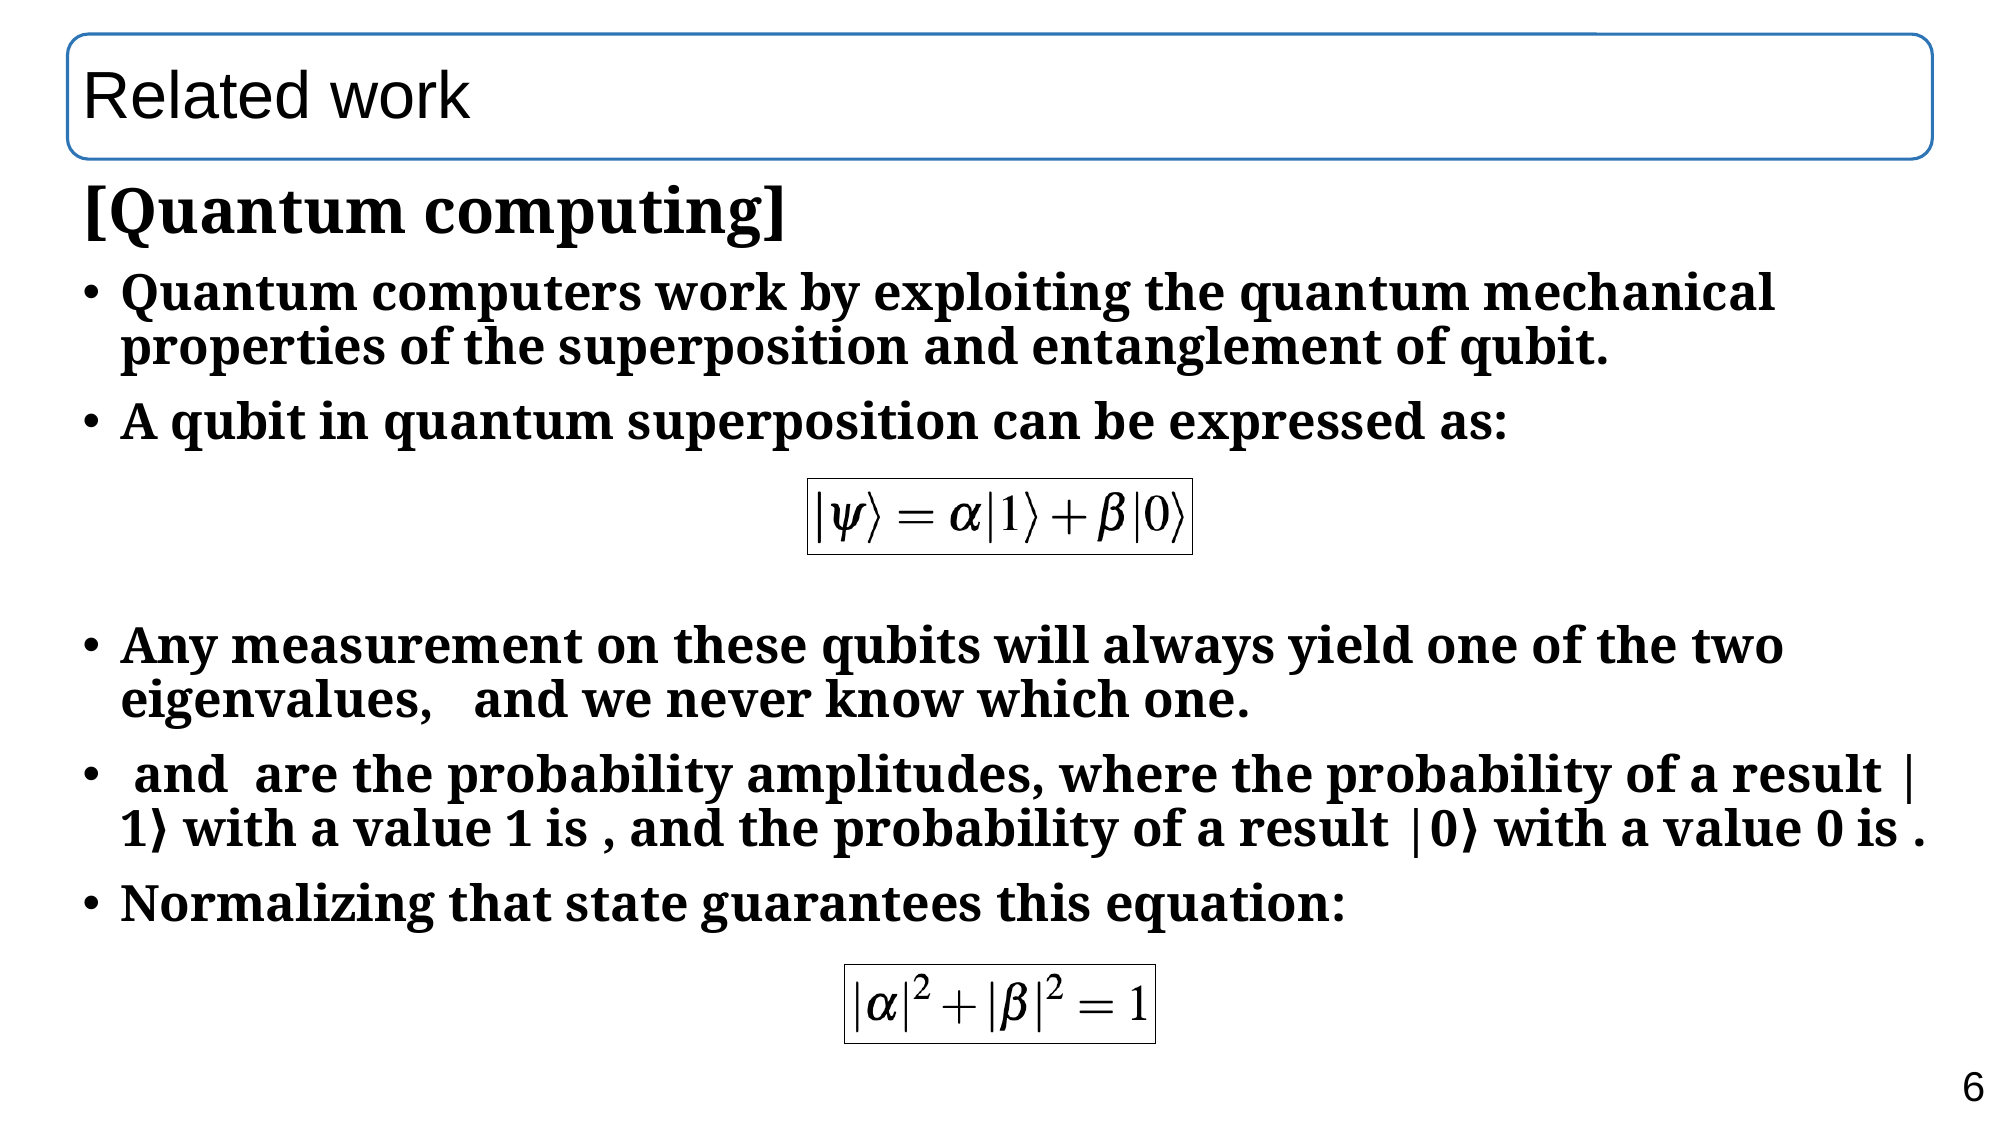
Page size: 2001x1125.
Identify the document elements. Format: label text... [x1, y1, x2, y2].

picture [844, 964, 1156, 1044]
title Related work [67, 34, 1933, 160]
picture [807, 478, 1193, 555]
